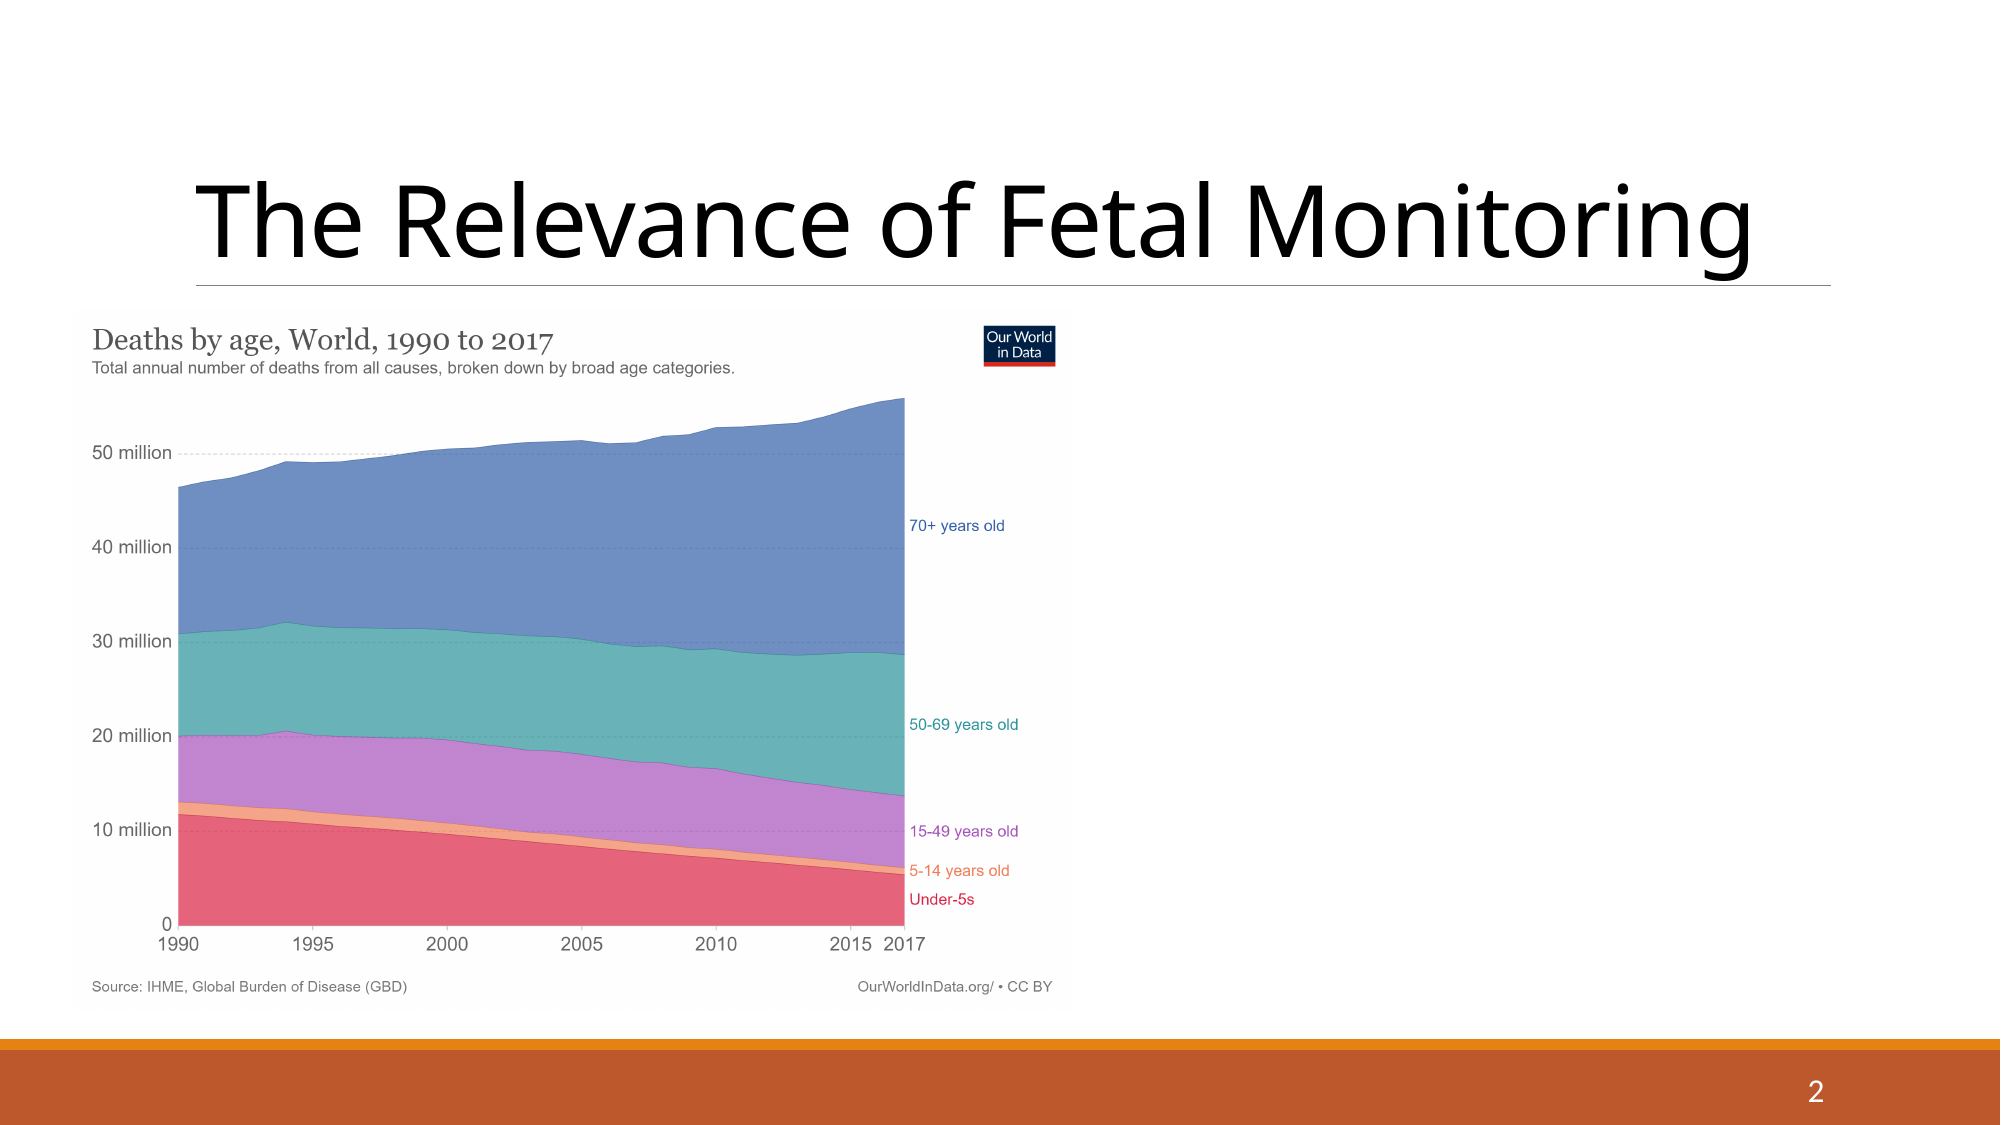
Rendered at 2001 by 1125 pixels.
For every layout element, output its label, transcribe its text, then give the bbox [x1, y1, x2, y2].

picture [74, 307, 1073, 1013]
title The Relevance of Fetal Monitoring [180, 47, 1830, 285]
slide_number 2 [1624, 1059, 1840, 1120]
